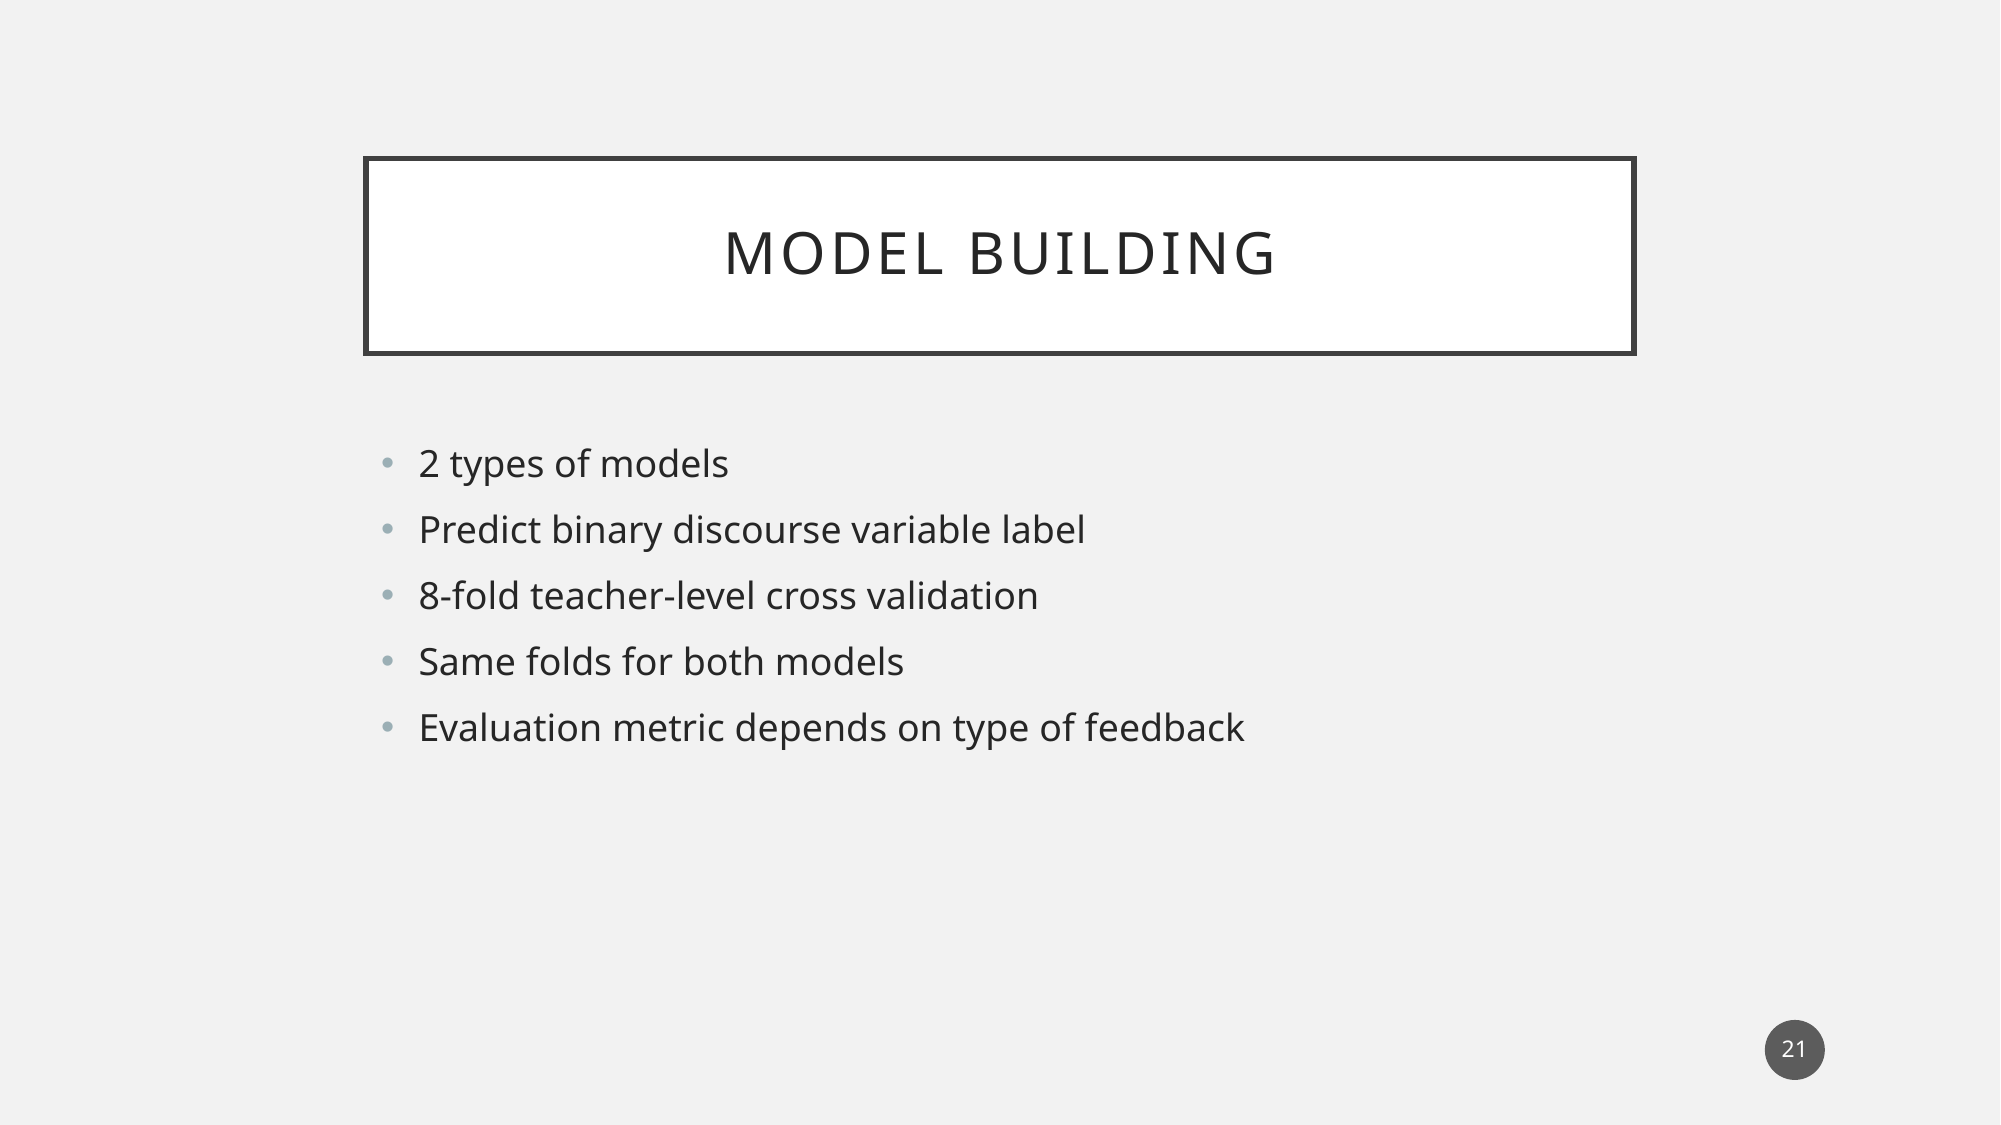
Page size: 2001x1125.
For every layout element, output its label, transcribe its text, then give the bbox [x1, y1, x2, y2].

list 2 types of models Predict binary discourse variable label 8-fold teacher-level cross validation Same folds for both models Evaluation metric depends on type of feedback [366, 432, 1634, 942]
slide_number 21 [1764, 1019, 1825, 1080]
title Model Building [363, 156, 1637, 356]
